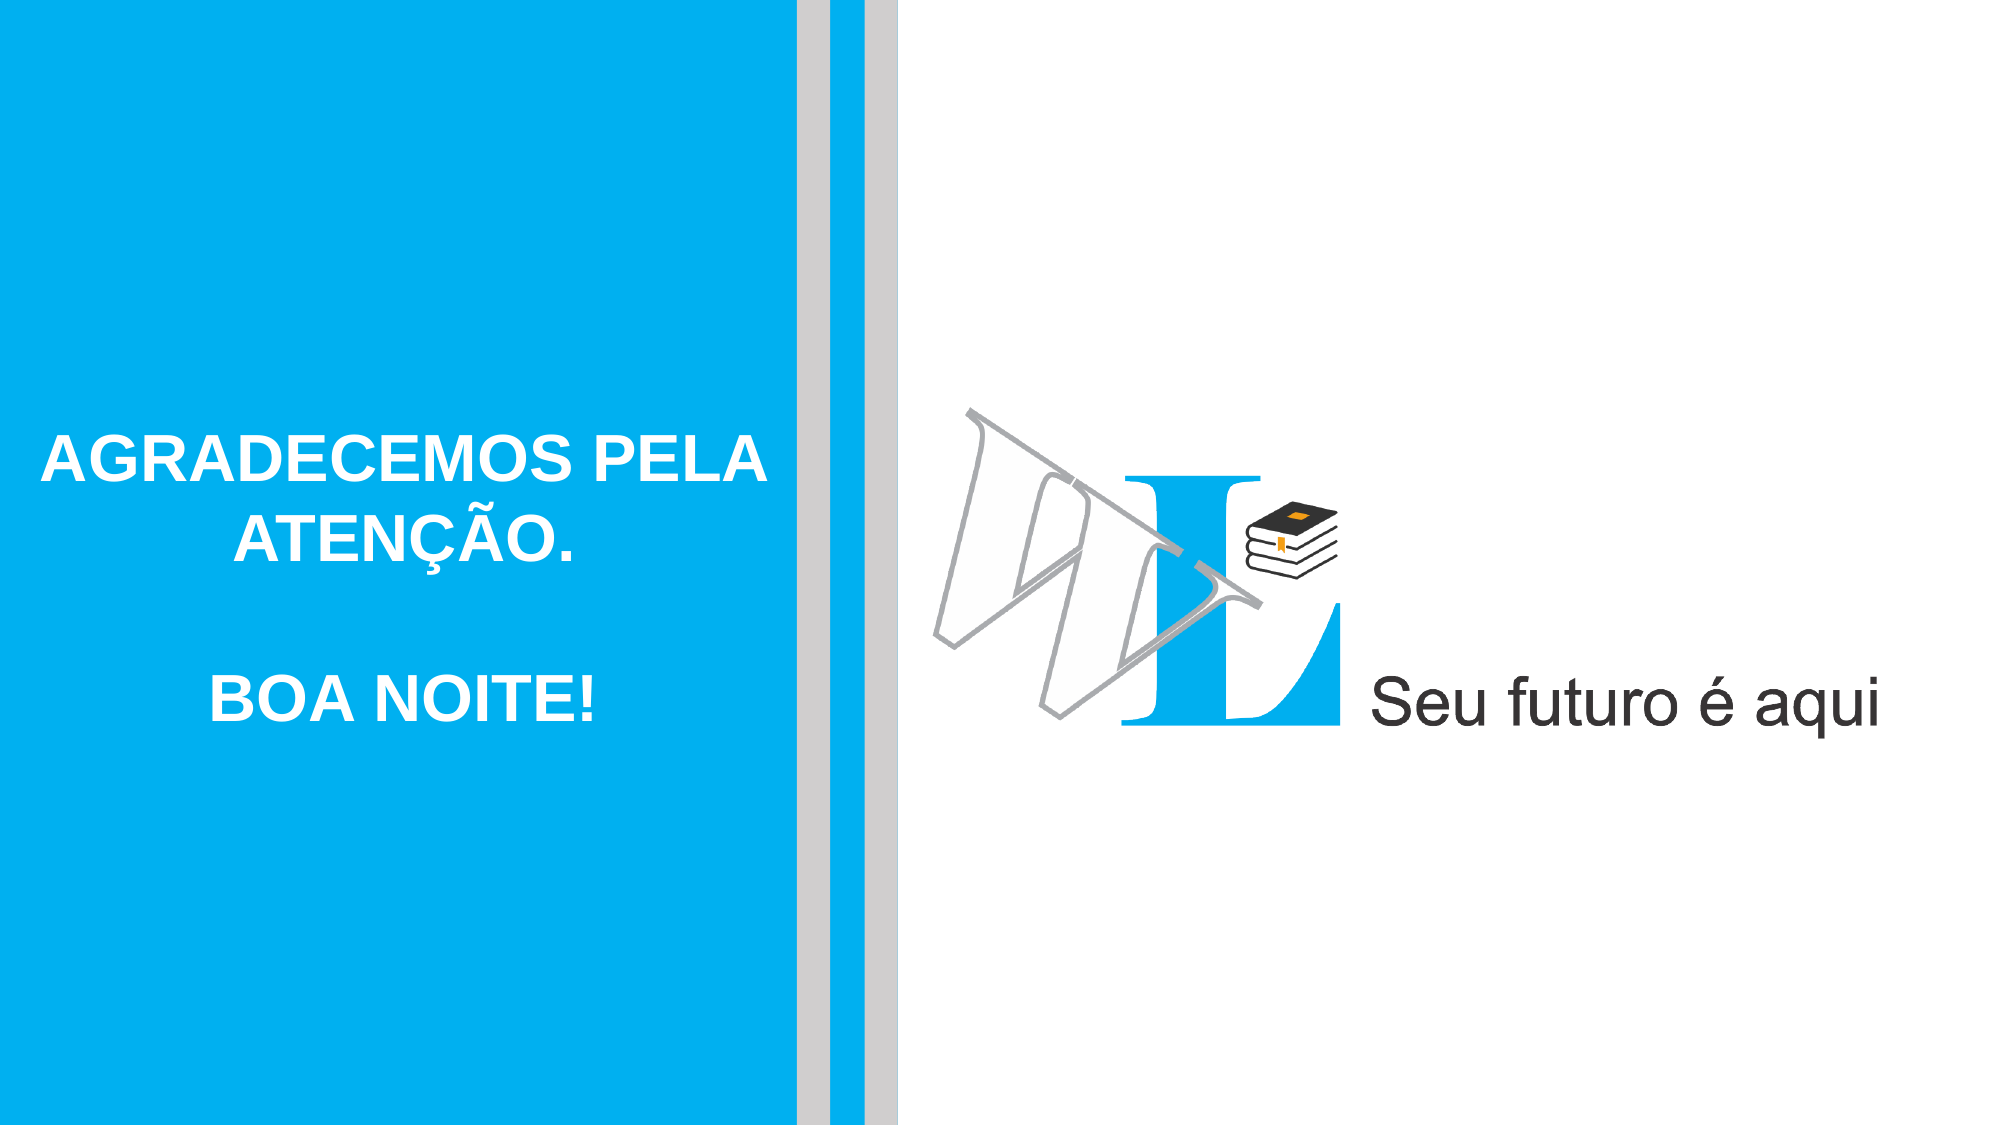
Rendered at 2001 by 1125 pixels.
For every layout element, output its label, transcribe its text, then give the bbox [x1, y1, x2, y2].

text_box AGRADECEMOS PELA ATENÇÃO. BOA NOITE! [11, 407, 797, 743]
text_box [0, 0, 796, 1125]
text_box [796, 0, 831, 1125]
text_box [863, 0, 899, 1125]
text_box [831, 0, 863, 1125]
picture [932, 407, 1877, 739]
